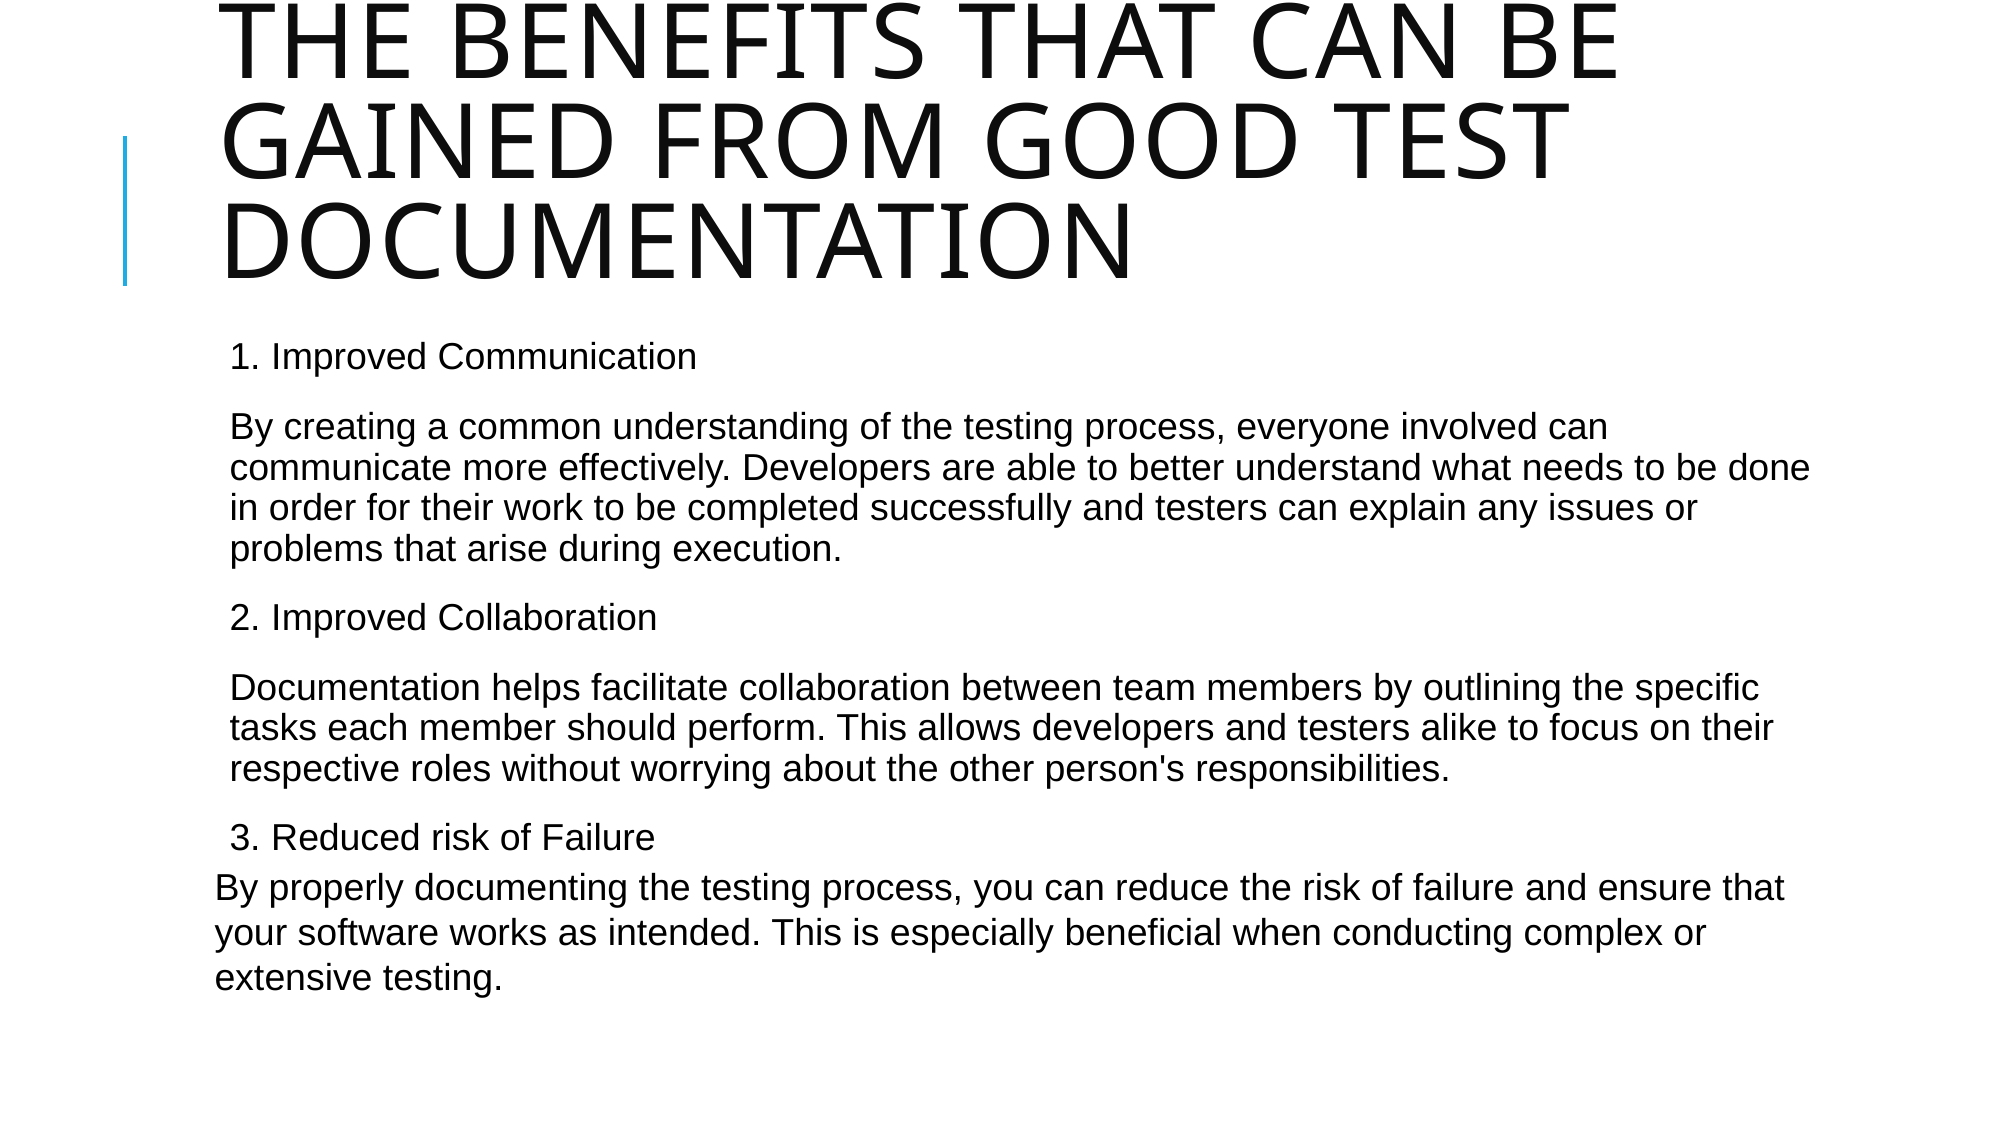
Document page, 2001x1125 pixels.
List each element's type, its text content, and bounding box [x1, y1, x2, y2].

list 1. Improved Communication By creating a common understanding of the testing process, everyone involved can communicate more effectively. Developers are able to better understand what needs to be done in order for their work to be completed successfully and testers can explain any issues or problems that arise during execution. 2. Improved Collaboration Documentation helps facilitate collaboration between team members by outlining the specific tasks each member should perform. This allows developers and testers alike to focus on their respective roles without worrying about the other person's responsibilities. 3. Reduced risk of Failure By properly documenting the testing process, you can reduce the risk of failure and ensure that your software works as intended. This is especially beneficial when conducting complex or extensive testing. [199, 330, 1830, 1006]
title the benefits that can be gained from good test documentation [203, 25, 1798, 272]
